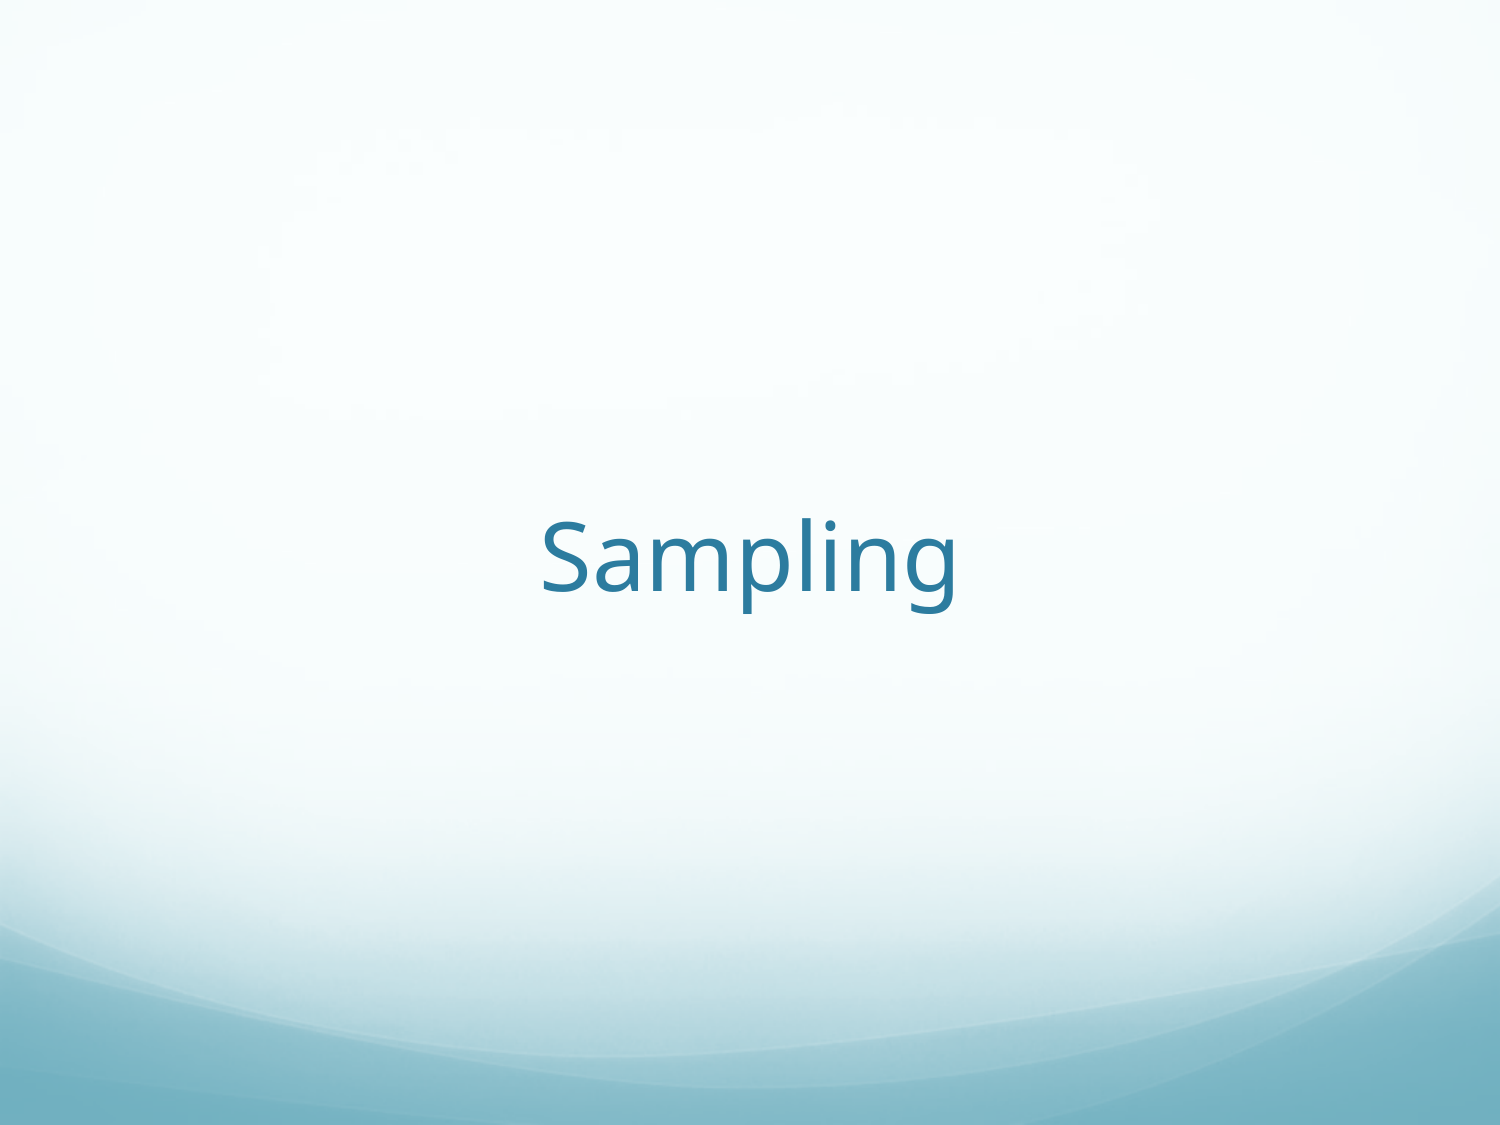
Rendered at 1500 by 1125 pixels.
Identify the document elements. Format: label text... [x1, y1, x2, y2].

title Sampling [90, 394, 1412, 618]
